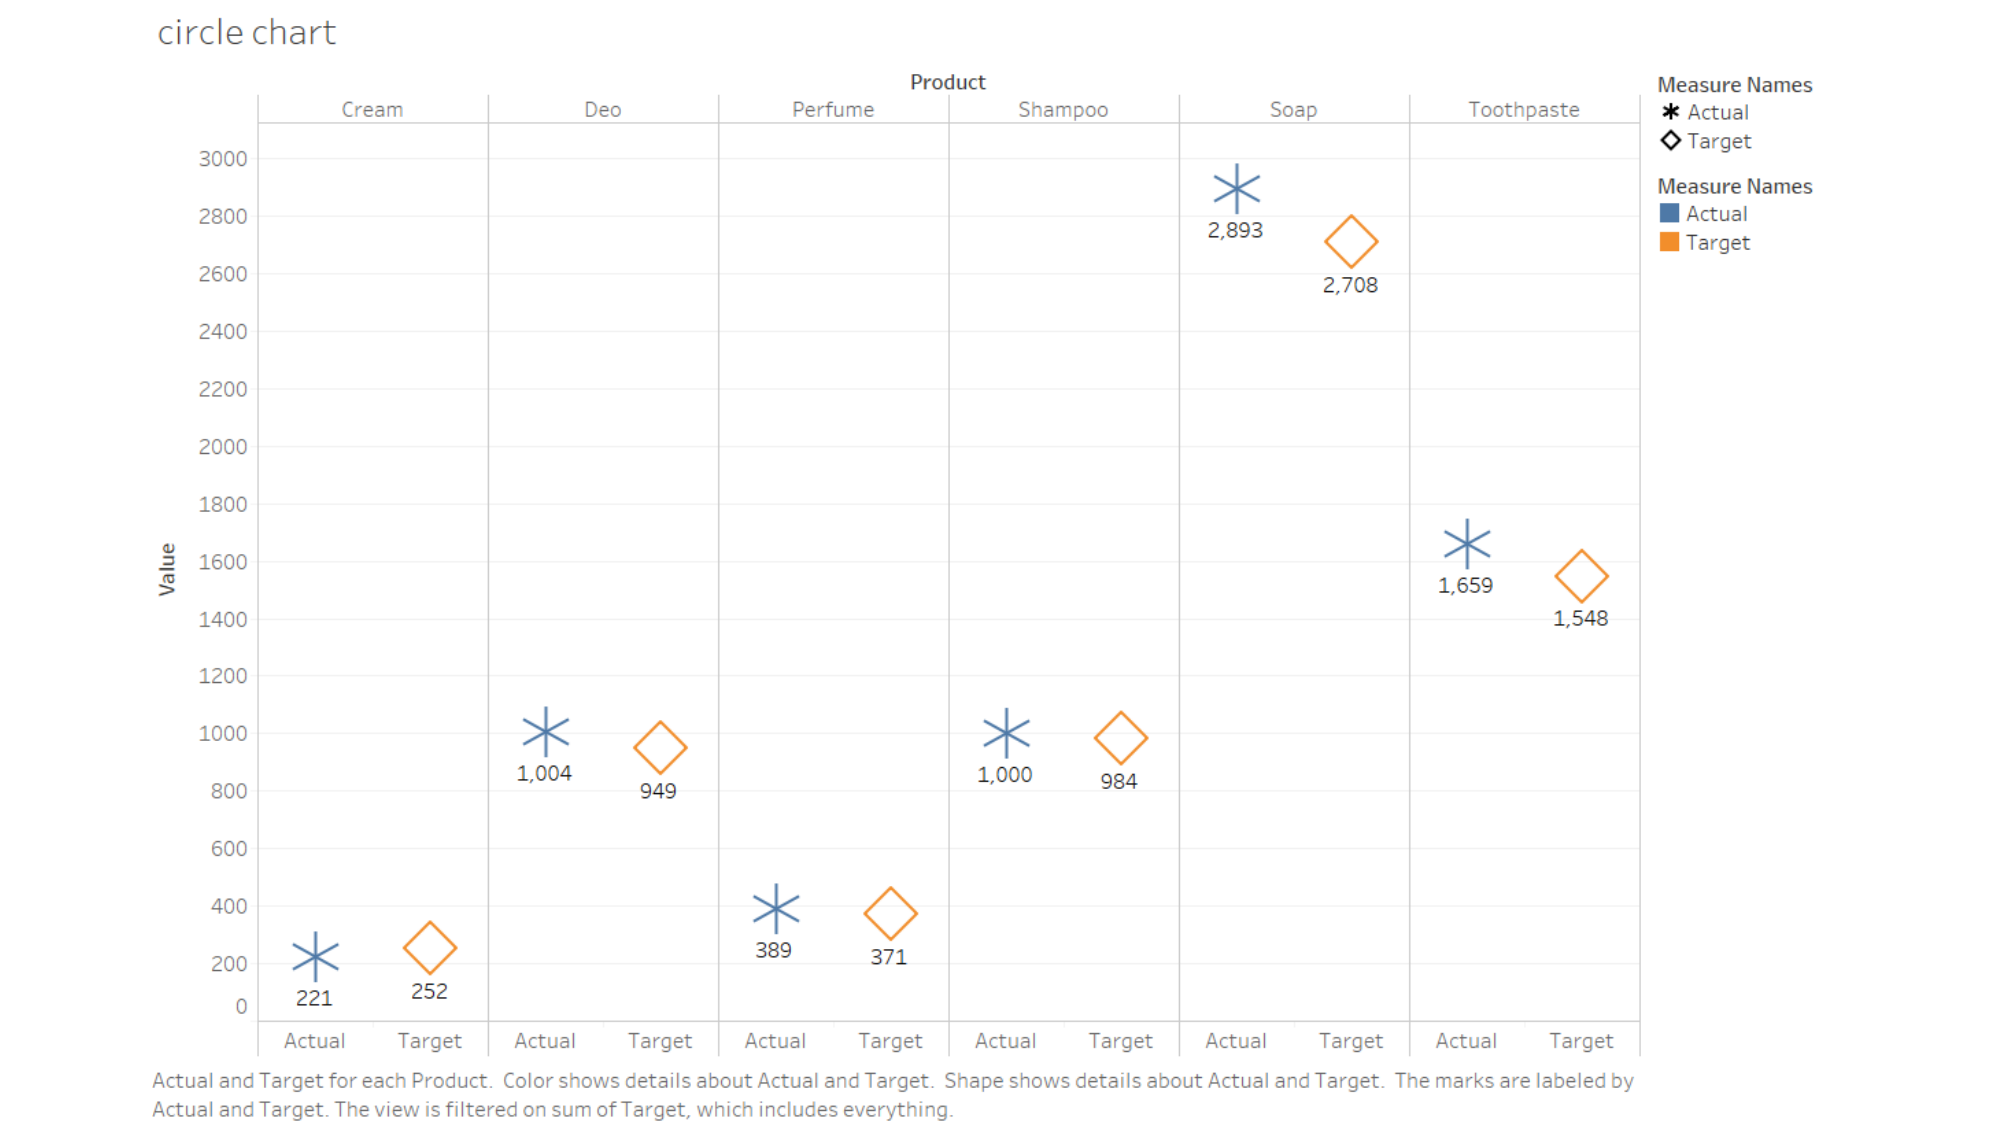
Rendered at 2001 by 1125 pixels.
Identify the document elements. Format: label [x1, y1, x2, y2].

picture [152, 0, 1848, 1125]
